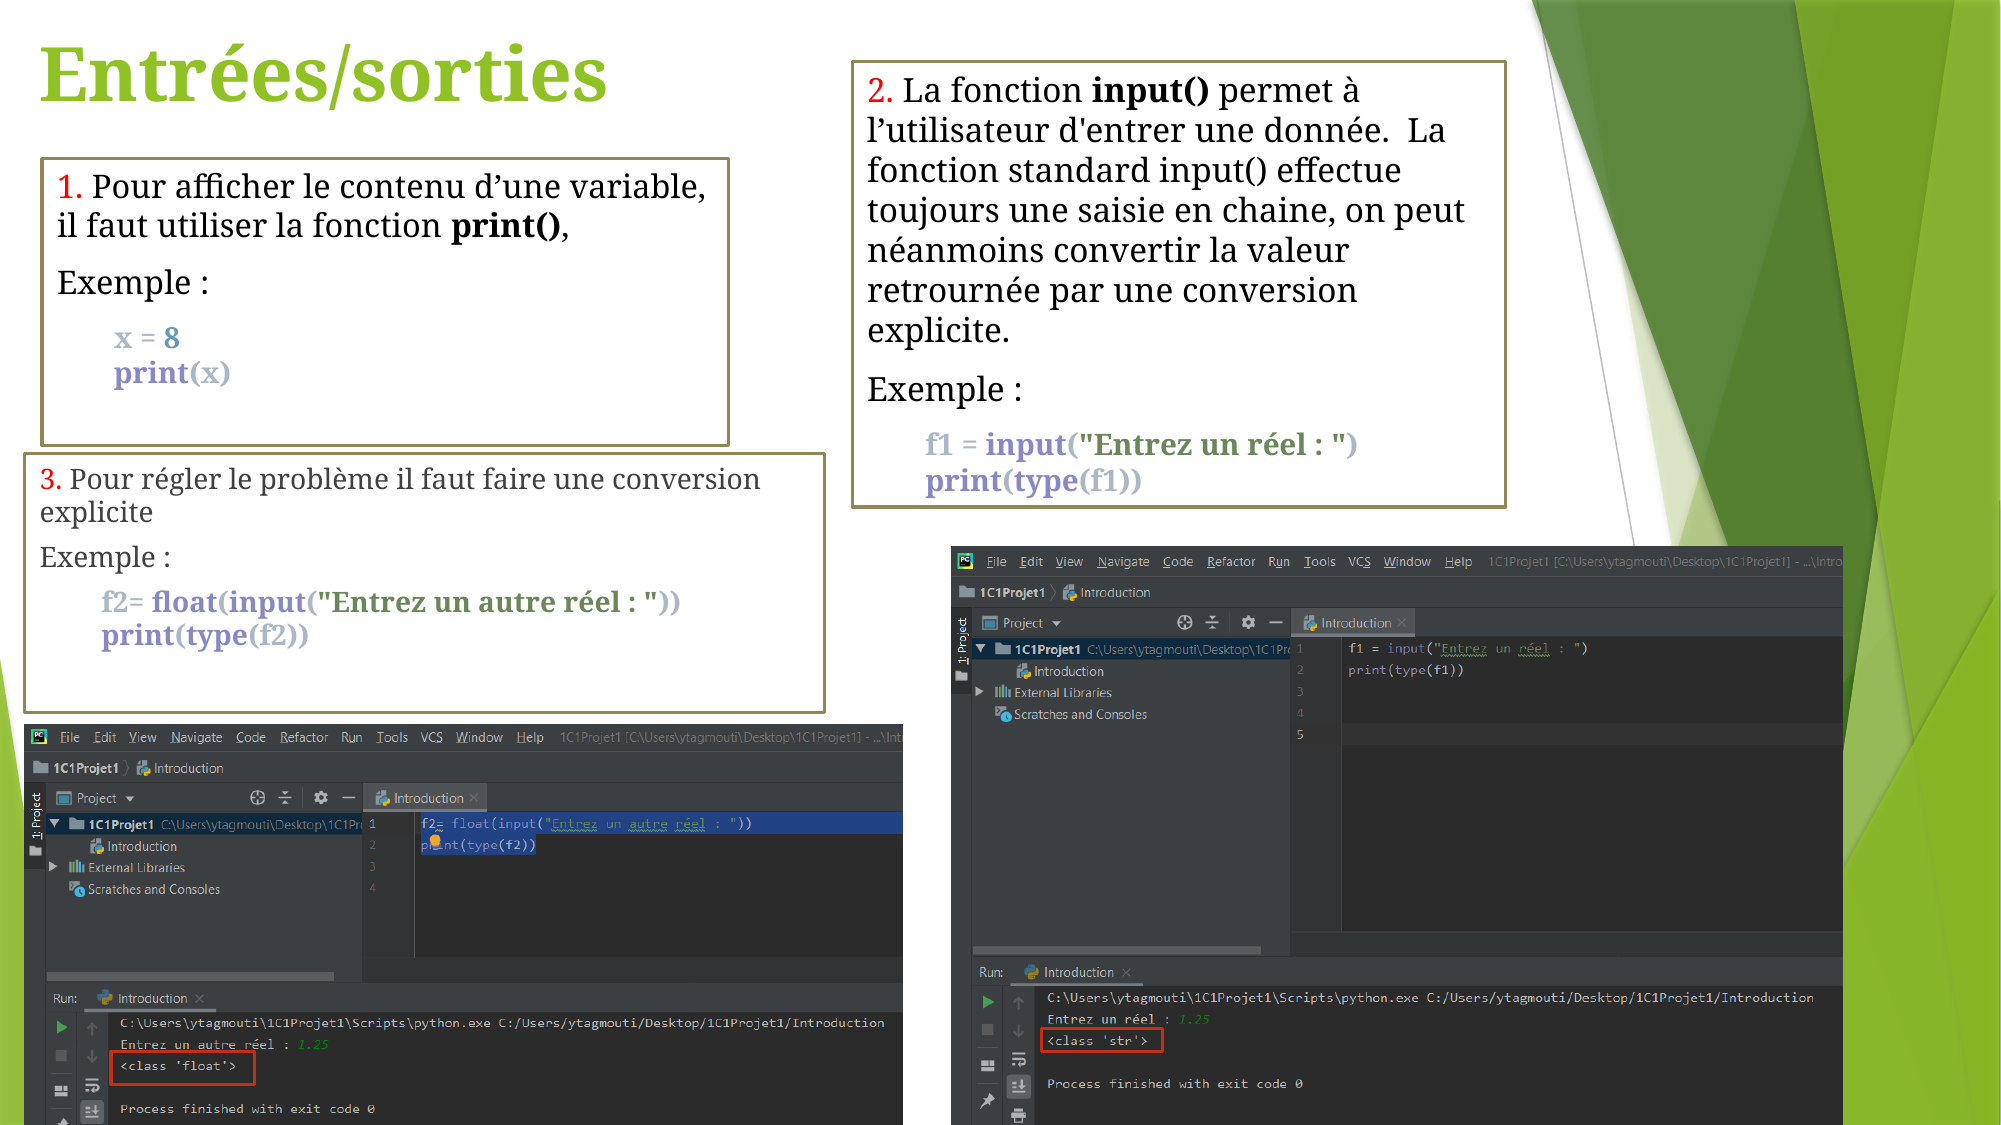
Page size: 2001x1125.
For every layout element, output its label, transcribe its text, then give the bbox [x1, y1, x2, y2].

list 1. Pour afficher le contenu d’une variable, il faut utiliser la fonction print(), Exemple : x = 8 print(x) [40, 157, 730, 447]
list 2. La fonction input() permet à l’utilisateur d'entrer une donnée. La fonction standard input() effectue toujours une saisie en chaine, on peut néanmoins convertir la valeur retrournée par une conversion explicite. Exemple : f1 = input("Entrez un réel : ") print(type(f1)) [851, 60, 1507, 509]
text_box 3. Pour régler le problème il faut faire une conversion explicite Exemple : f2= float(input("Entrez un autre réel : ")) print(type(f2)) [23, 452, 826, 714]
title Entrées/sorties [24, 19, 1435, 236]
picture [23, 724, 904, 1125]
picture [950, 546, 1844, 1125]
